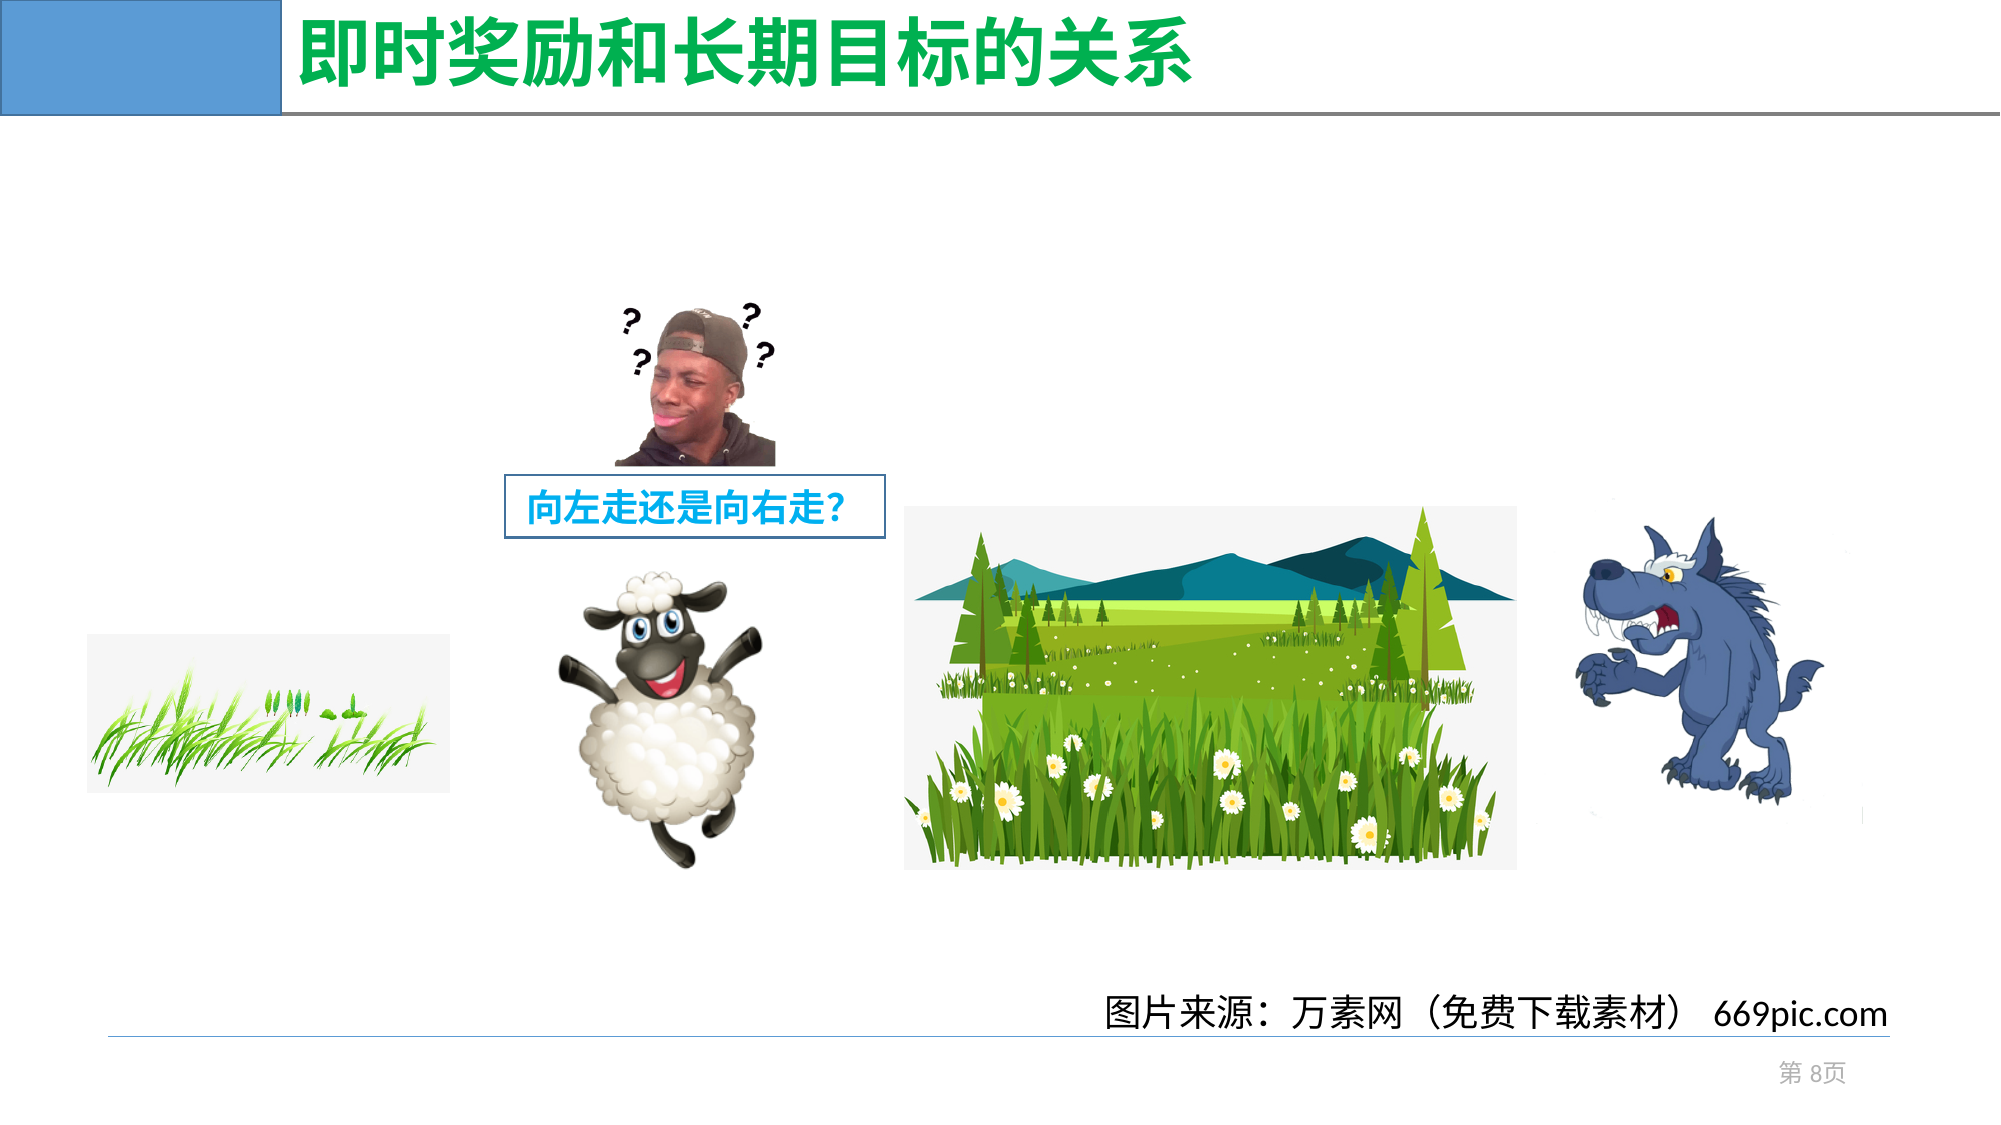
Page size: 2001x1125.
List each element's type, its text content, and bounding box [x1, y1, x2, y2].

title 即时奖励和长期目标的关系 [281, 0, 1959, 114]
picture [800, 506, 804, 516]
picture [649, 508, 658, 519]
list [904, 506, 1517, 870]
picture [766, 511, 779, 517]
picture [613, 506, 617, 516]
picture [1536, 497, 1863, 824]
picture [87, 497, 890, 942]
text_box 图片来源：万素网（免费下载素材）669pic.com [478, 982, 1904, 1042]
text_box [505, 261, 886, 497]
slide_number 第8页 [1412, 1042, 1863, 1103]
picture [622, 497, 658, 519]
